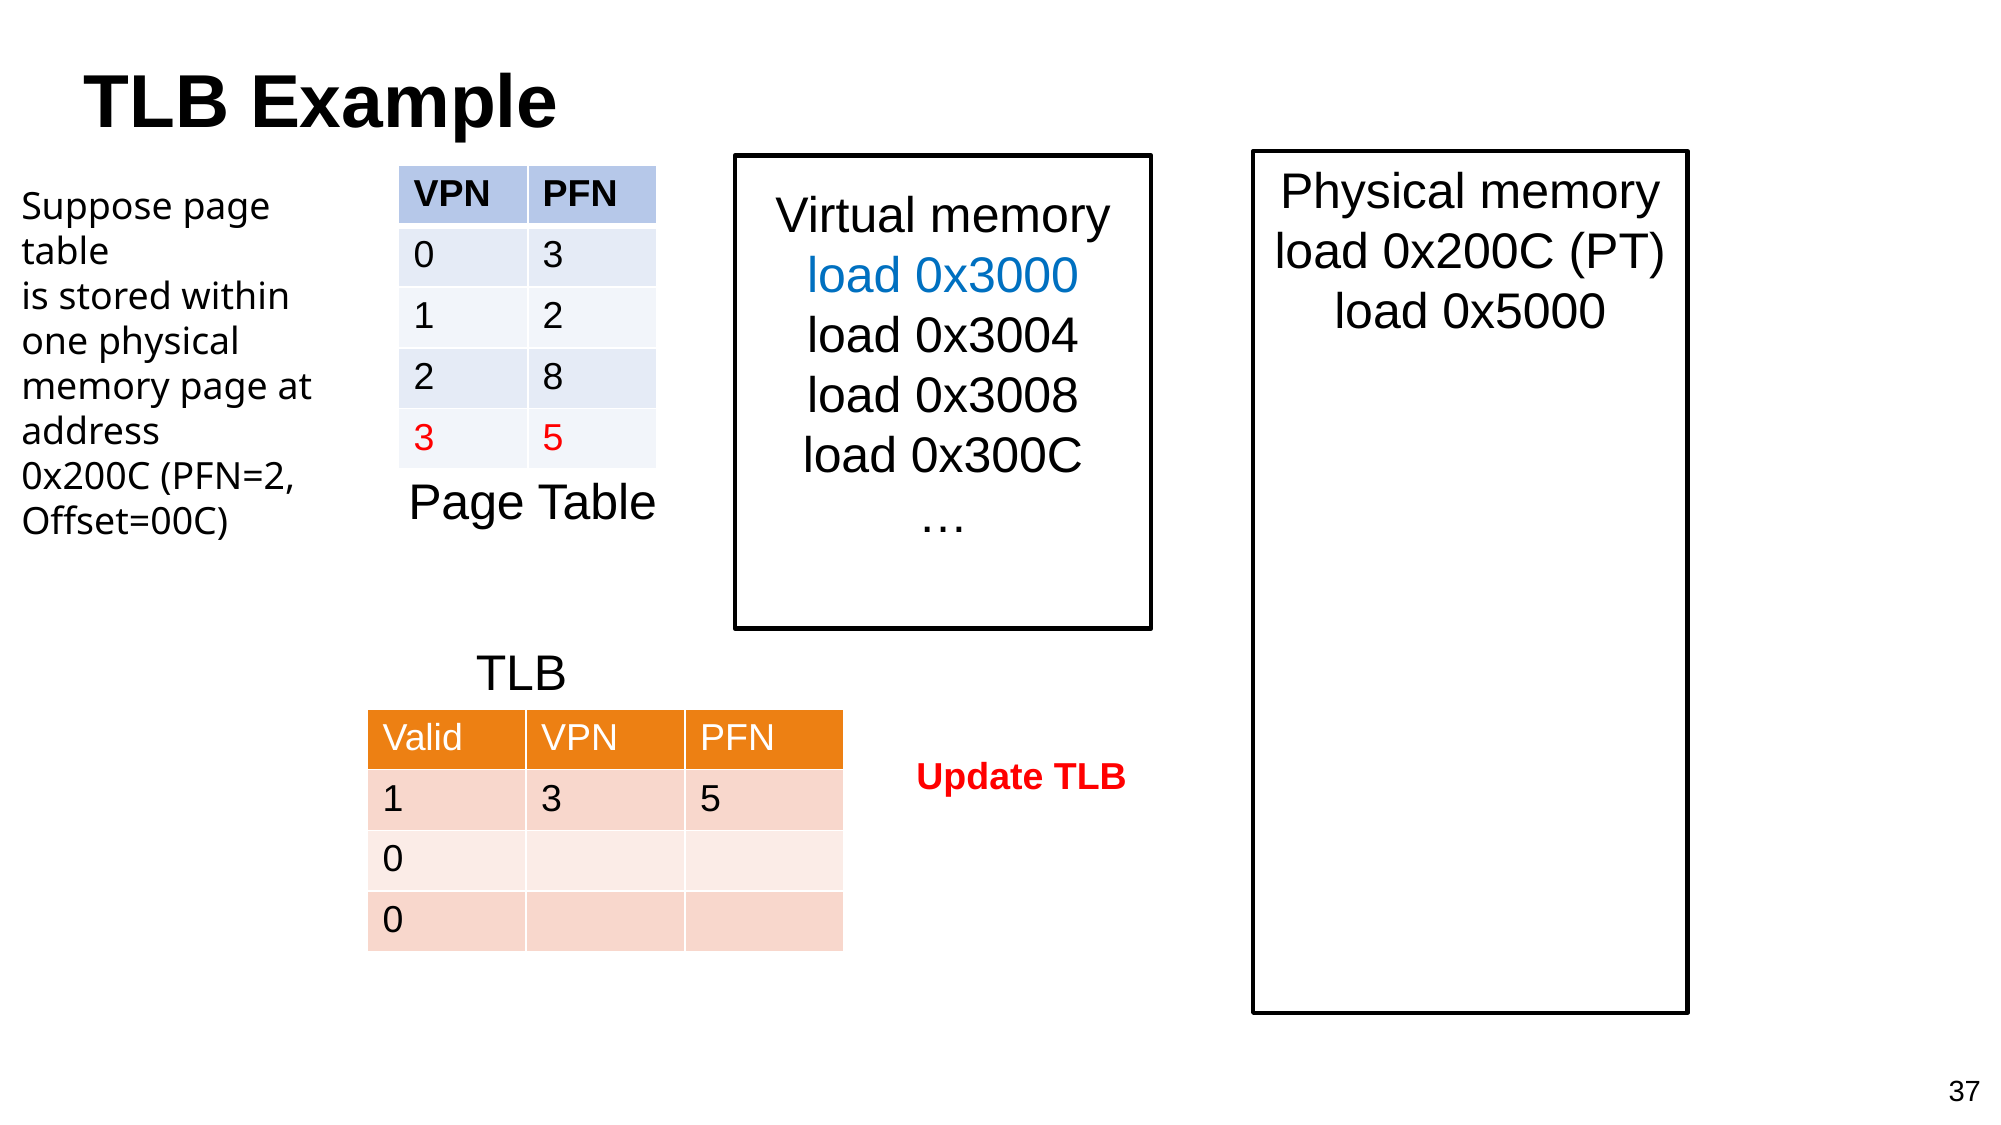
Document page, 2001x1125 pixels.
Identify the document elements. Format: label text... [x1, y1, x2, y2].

table_cell 2 [529, 288, 656, 347]
table_cell 0 [368, 892, 525, 951]
slide_number 37 [1902, 1065, 1996, 1125]
table_cell 1 [368, 770, 525, 830]
table_cell [527, 831, 684, 890]
table_header VPN [527, 710, 684, 769]
table_header PFN [686, 710, 843, 769]
text_box Physical memory load 0x200C (PT) load 0x5000 [1251, 149, 1690, 1015]
table_header VPN [399, 166, 527, 223]
table_cell 0 [368, 831, 525, 890]
table_cell 8 [529, 349, 656, 408]
table_cell 5 [529, 409, 656, 462]
table_cell 3 [529, 229, 656, 286]
table_cell 5 [686, 770, 843, 830]
table_cell [686, 831, 843, 890]
text_box Update TLB [901, 744, 1142, 805]
table_header Valid [368, 710, 525, 769]
text_box Page Table [393, 462, 673, 537]
table_cell [527, 892, 684, 951]
title TLB Example [68, 45, 1929, 152]
table_cell 0 [399, 229, 527, 286]
table_cell [686, 892, 843, 951]
text_box Virtual memory load 0x3000 load 0x3004 load 0x3008 load 0x300C … [733, 153, 1153, 631]
text_box Suppose page table is stored within one physical memory page at address 0x200C (PFN=2, Offset=00C) [6, 174, 382, 550]
table_cell 3 [399, 409, 527, 462]
table_header PFN [529, 166, 656, 223]
table_cell 1 [399, 288, 527, 347]
text_box TLB [461, 633, 583, 708]
table_cell 3 [527, 770, 684, 830]
table_cell 2 [399, 349, 527, 408]
